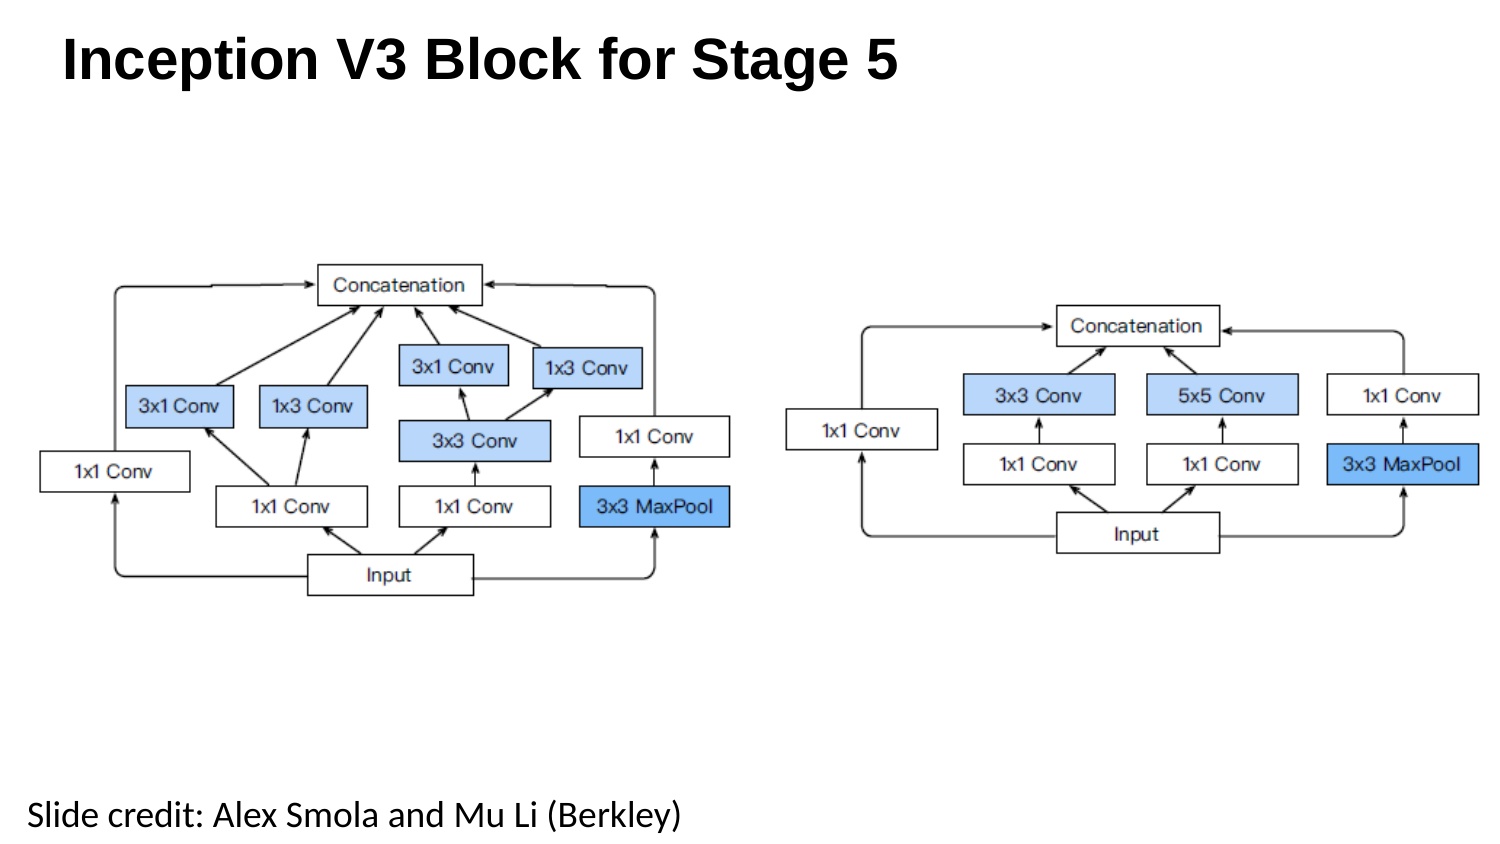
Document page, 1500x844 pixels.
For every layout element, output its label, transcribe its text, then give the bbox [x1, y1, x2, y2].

picture [12, 171, 1500, 675]
title Inception V3 Block for Stage 5 [60, 18, 905, 162]
